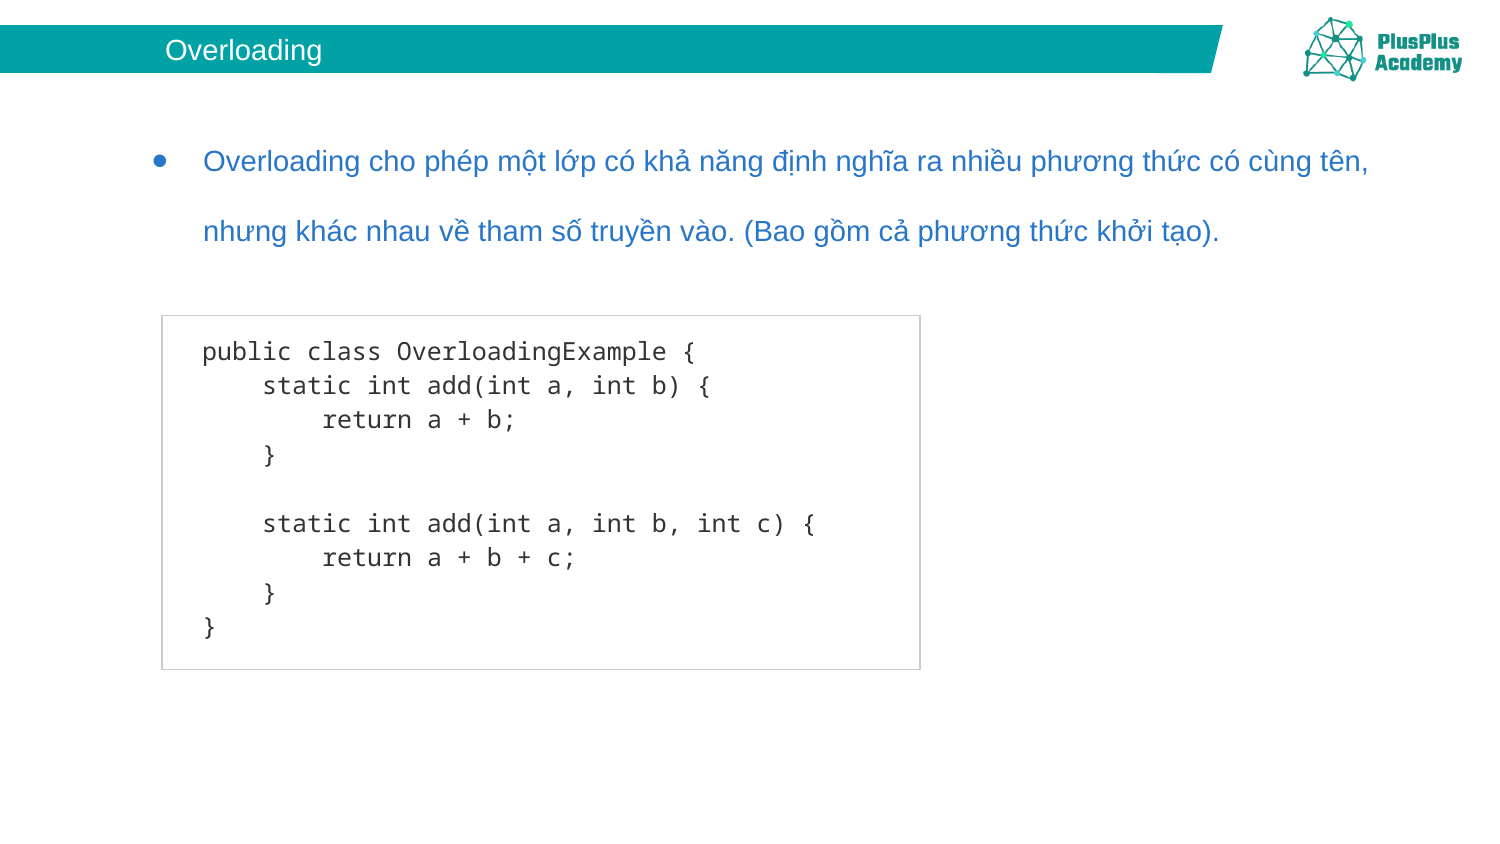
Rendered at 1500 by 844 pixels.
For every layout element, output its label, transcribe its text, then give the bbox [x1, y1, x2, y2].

text_box Overloading cho phép một lớp có khả năng định nghĩa ra nhiều phương thức có cùng tên, nhưng khác nhau về tham số truyền vào. (Bao gồm cả phương thức khởi tạo). [113, 92, 1425, 276]
text_box public class OverloadingExample { static int add(int a, int b) { return a + b; } static int add(int a, int b, int c) { return a + b + c; } } [162, 315, 921, 670]
picture [1294, 12, 1469, 87]
text_box Overloading [0, 25, 1167, 73]
text_box [1155, 25, 1223, 74]
